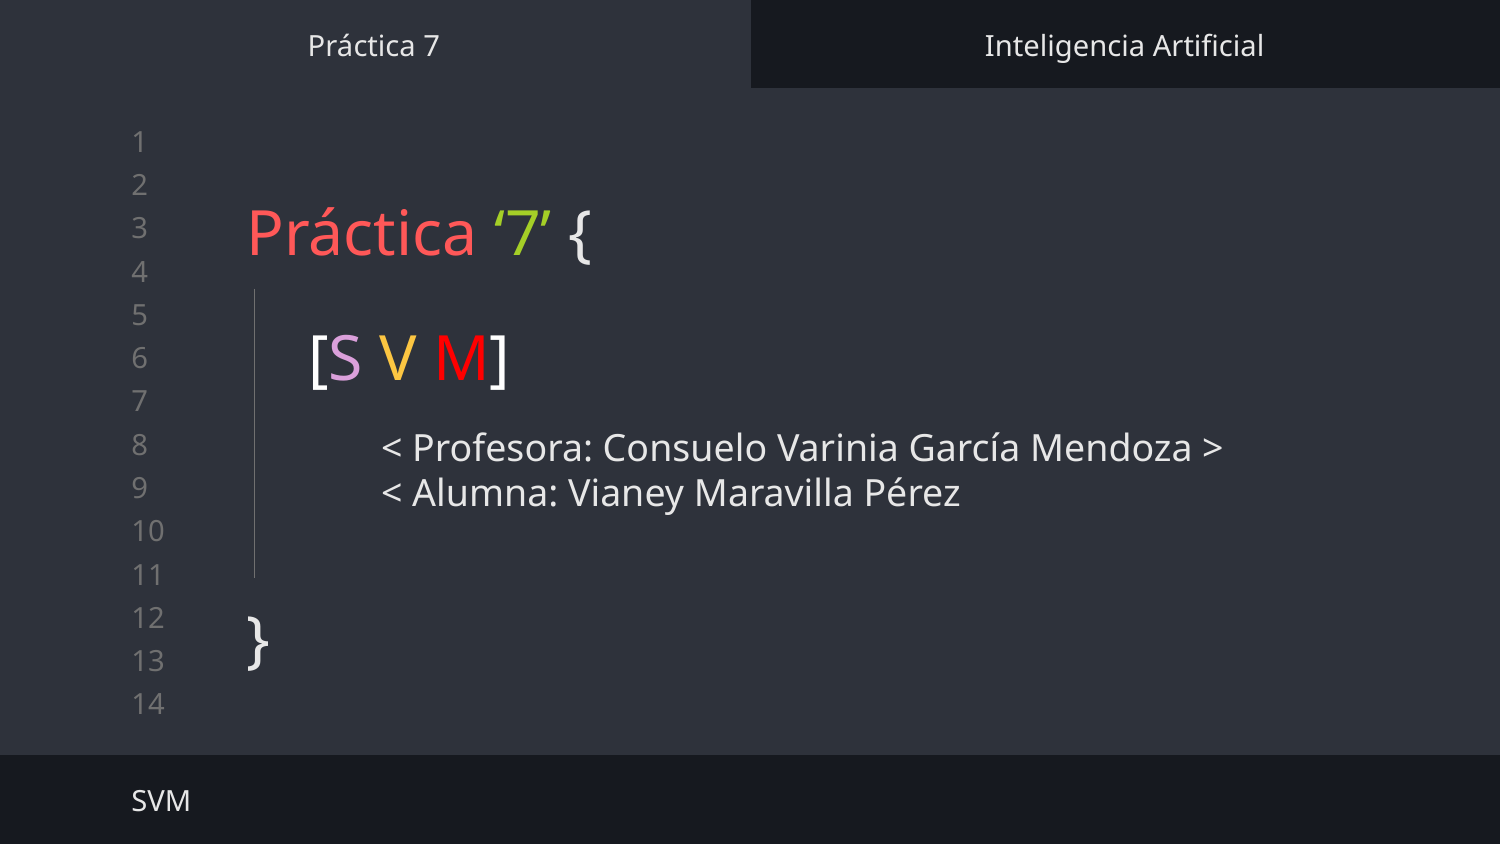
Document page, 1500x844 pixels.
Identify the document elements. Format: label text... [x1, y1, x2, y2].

title Práctica ‘7’ { [231, 187, 1182, 273]
subtitle [S V M] [321, 317, 1500, 394]
subtitle < Profesora: Consuelo Varinia García Mendoza > < Alumna: Vianey Maravilla Pérez [365, 453, 1448, 530]
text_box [231, 288, 316, 690]
subtitle Inteligencia Artificial [750, 15, 1500, 74]
subtitle Práctica 7 [0, 15, 749, 74]
subtitle SVM [116, 770, 915, 829]
